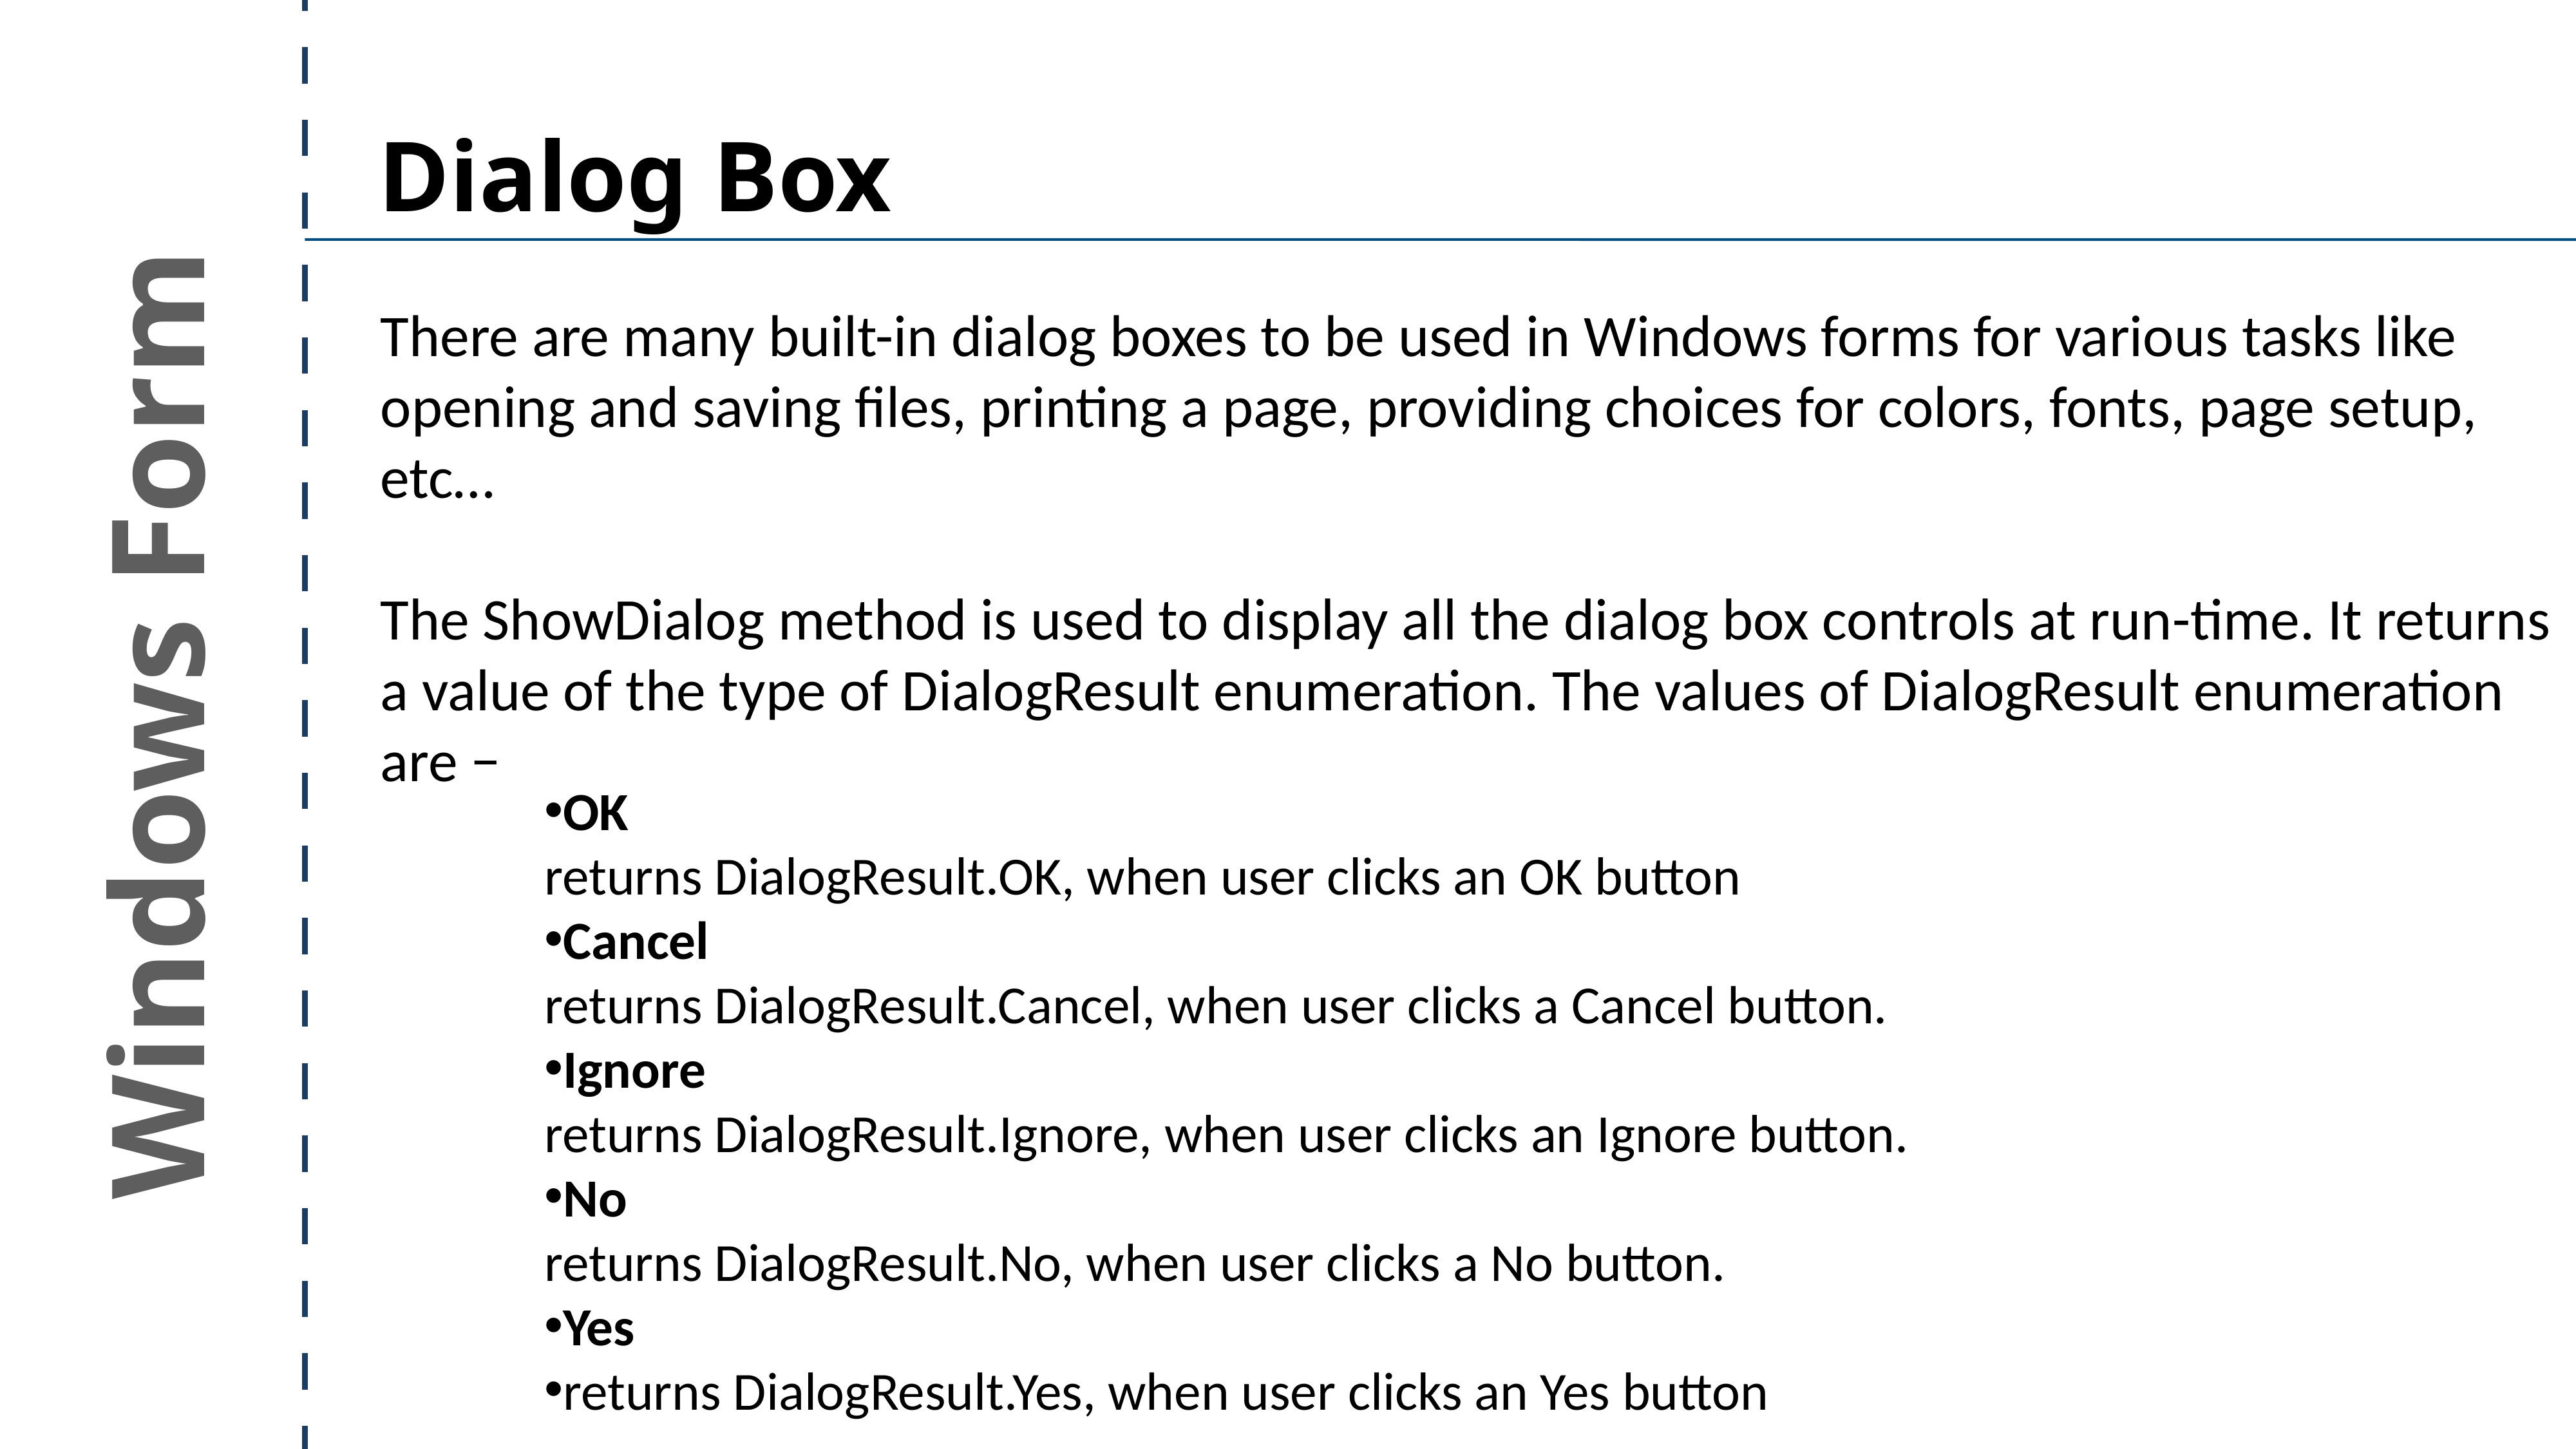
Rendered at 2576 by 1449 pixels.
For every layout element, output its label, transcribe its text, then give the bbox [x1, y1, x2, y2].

text_box Dialog Box [369, 109, 902, 236]
text_box OK returns DialogResult.OK, when user clicks an OK button Cancel returns DialogResult.Cancel, when user clicks a Cancel button. Ignore returns DialogResult.Ignore, when user clicks an Ignore button. No returns DialogResult.No, when user clicks a No button. Yes returns DialogResult.Yes, when user clicks an Yes button [535, 772, 2576, 1426]
text_box There are many built-in dialog boxes to be used in Windows forms for various tasks like opening and saving files, printing a page, providing choices for colors, fonts, page setup, etc… The ShowDialog method is used to display all the dialog box controls at run-time. It returns a value of the type of DialogResult enumeration. The values of DialogResult enumeration are − [370, 293, 2576, 799]
text_box Windows Form [68, 242, 238, 1208]
